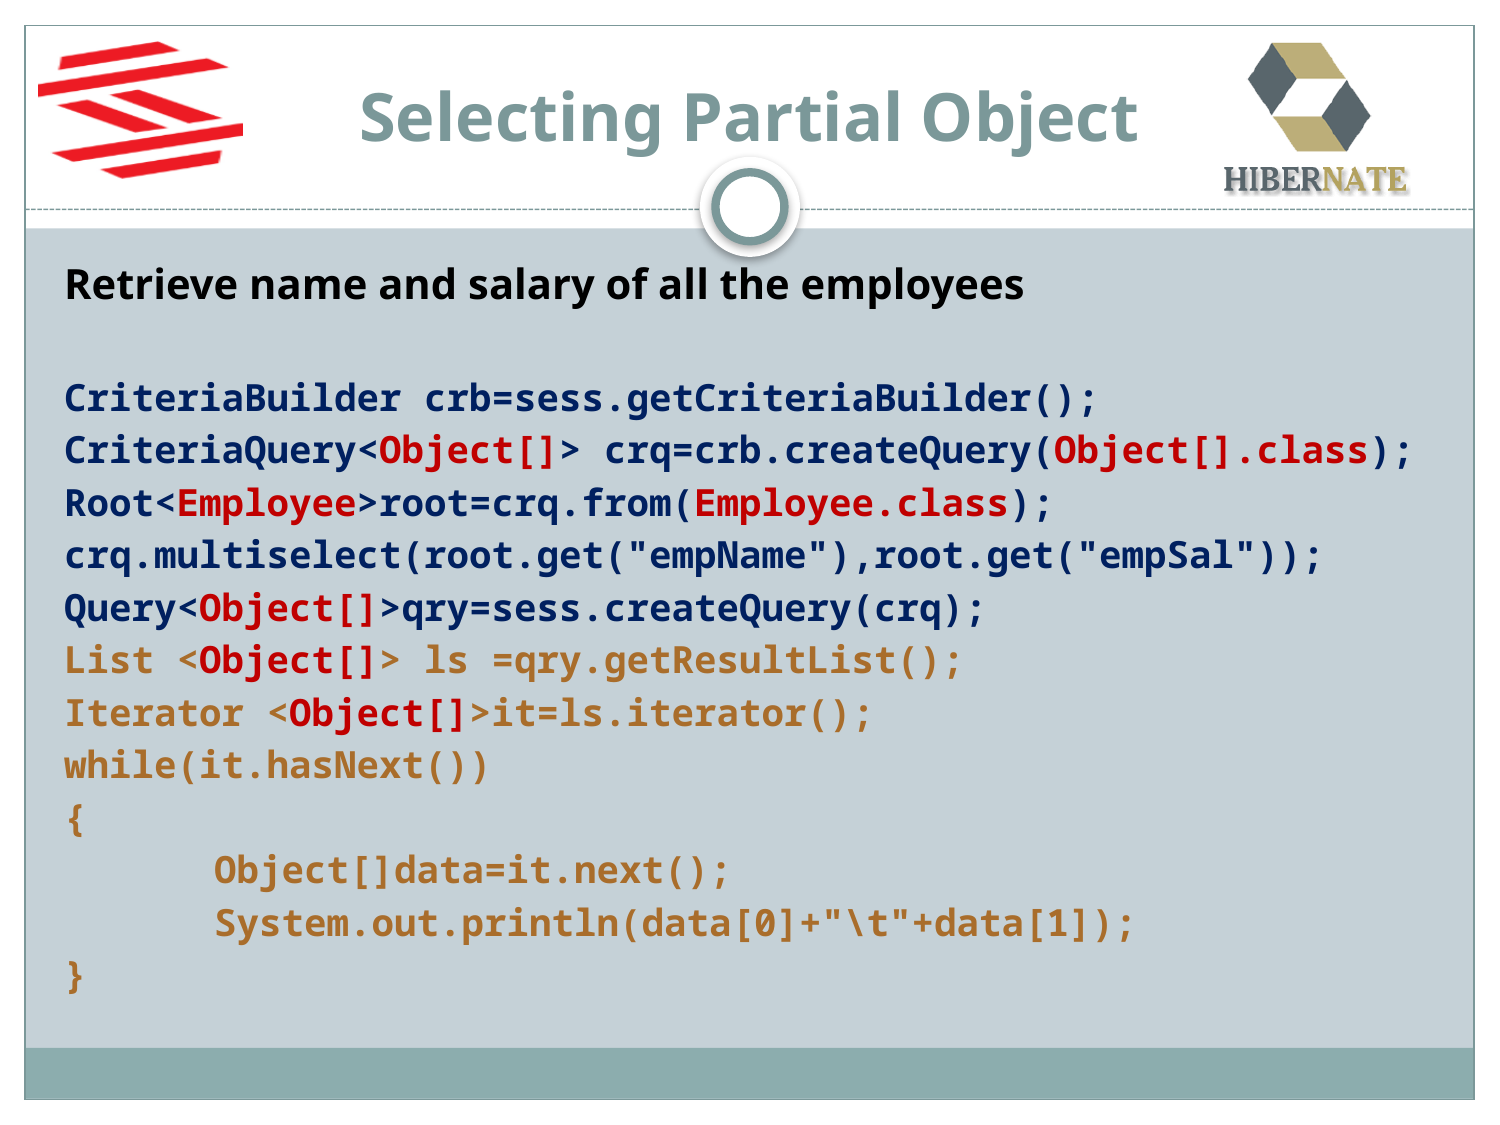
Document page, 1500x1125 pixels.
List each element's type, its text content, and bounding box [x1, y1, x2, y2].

picture [37, 40, 243, 185]
list Retrieve name and salary of all the employees CriteriaBuilder crb=sess.getCriteriaBuilder(); CriteriaQuery<Object[]> crq=crb.createQuery(Object[].class); Root<Employee>root=crq.from(Employee.class); crq.multiselect(root.get("empName"),root.get("empSal")); Query<Object[]>qry=sess.createQuery(crq); List <Object[]> ls =qry.getResultList(); Iterator <Object[]>it=ls.iterator(); while(it.hasNext()) { Object[]data=it.next(); System.out.println(data[0]+"\t"+data[1]); } [49, 250, 1445, 1001]
title Selecting Partial Object [237, 37, 1450, 162]
picture [1223, 42, 1411, 197]
